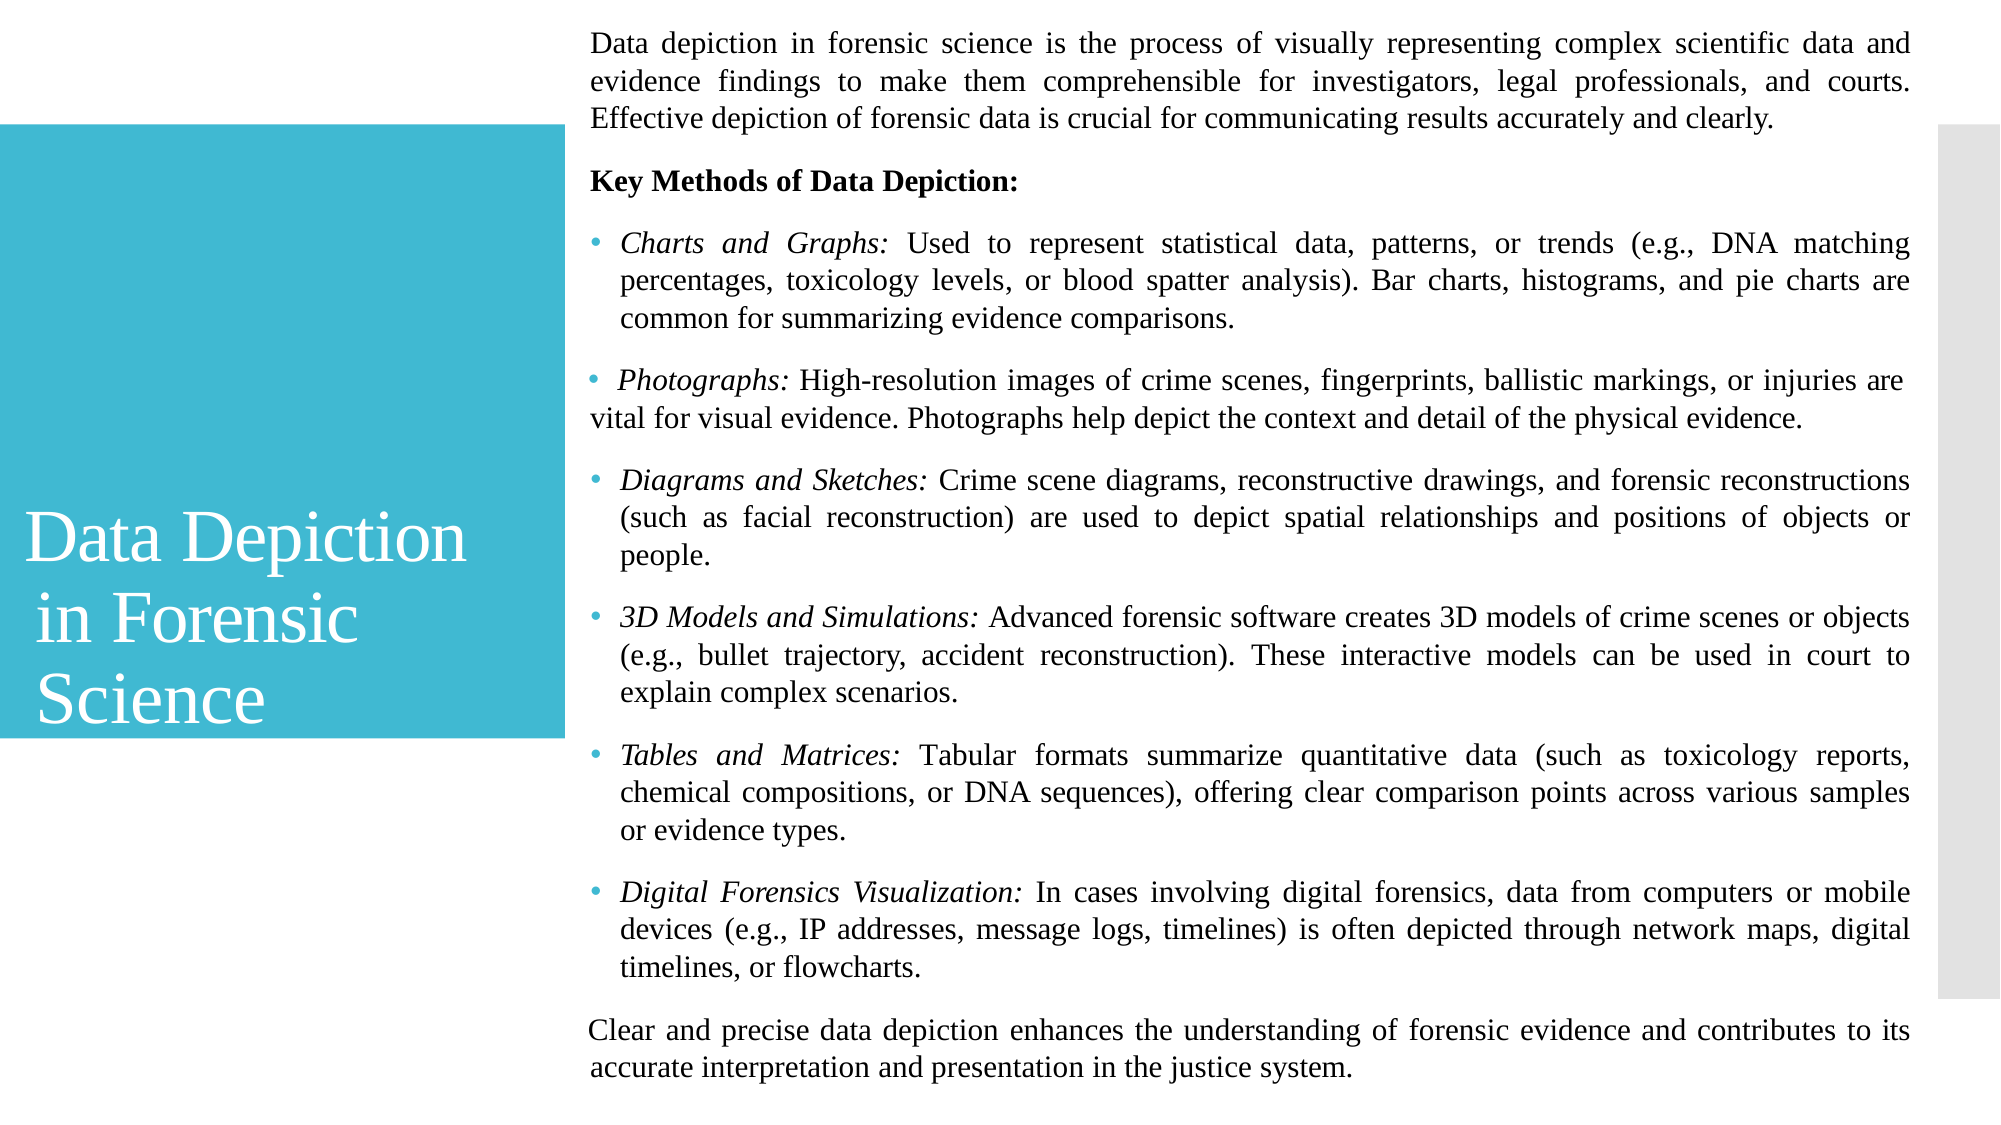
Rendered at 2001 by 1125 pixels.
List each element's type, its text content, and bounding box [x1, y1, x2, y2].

text_box Data Depiction in Forensic Science [0, 124, 565, 739]
text_box Data depiction in forensic science is the process of visually representing complex scientific data and evidence findings to make them comprehensible for investigators, legal professionals, and courts. Effective depiction of forensic data is crucial for communicating results accurately and clearly. Key Methods of Data Depiction: 🞄 Charts and Graphs: Used to represent statistical data, patterns, or trends (e.g., DNA matching percentages, toxicology levels, or blood spatter analysis). Bar charts, histograms, and pie charts are common for summarizing evidence comparisons. 🞄 Photographs: High-resolution images of crime scenes, fingerprints, ballistic markings, or injuries are vital for visual evidence. Photographs help depict the context and detail of the physical evidence. 🞄 Diagrams and Sketches: Crime scene diagrams, reconstructive drawings, and forensic reconstructions (such as facial reconstruction) are used to depict spatial relationships and positions of objects or people. 🞄 3D Models and Simulations: Advanced forensic software creates 3D models of crime scenes or objects (e.g., bullet trajectory, accident reconstruction). These interactive models can be used in court to explain complex scenarios. 🞄 Tables and Matrices: Tabular formats summarize quantitative data (such as toxicology reports, chemical compositions, or DNA sequences), offering clear comparison points across various samples or evidence types. 🞄 Digital Forensics Visualization: In cases involving digital forensics, data from computers or mobile devices (e.g., IP addresses, message logs, timelines) is often depicted through network maps, digital timelines, or flowcharts. Clear and precise data depiction enhances the understanding of forensic evidence and contributes to its accurate interpretation and presentation in the justice system. [587, 20, 1912, 1084]
